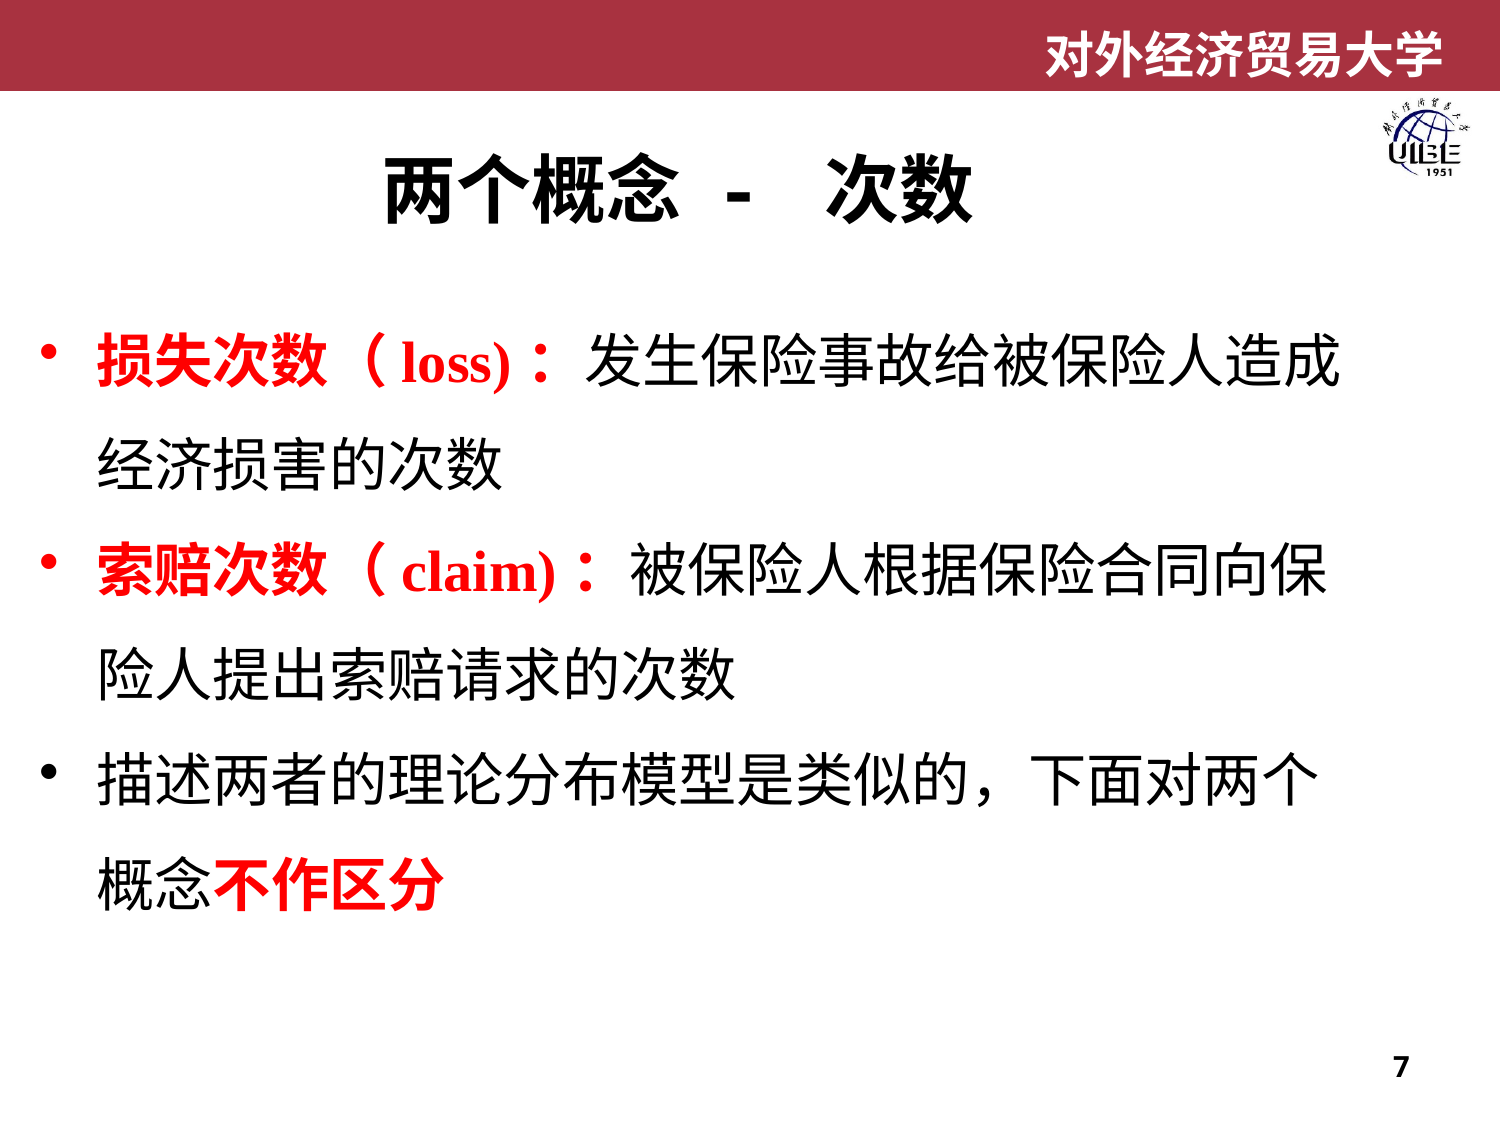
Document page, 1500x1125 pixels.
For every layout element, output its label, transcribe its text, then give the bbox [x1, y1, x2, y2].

list 损失次数（loss)：发生保险事故给被保险人造成经济损害的次数 索赔次数（claim)：被保险人根据保险合同向保险人提出索赔请求的次数 描述两者的理论分布模型是类似的，下面对两个概念不作区分 [25, 281, 1375, 599]
list 损失次数（loss)：发生保险事故给被保险人造成经济损害的次数 索赔次数（claim)：被保险人根据保险合同向保险人提出索赔请求的次数 描述两者的理论分布模型是类似的，下面对两个概念不作区分 [25, 601, 1375, 813]
title 两个概念 - 次数 [3, 135, 1353, 265]
picture [0, 0, 1500, 182]
slide_number 7 [1074, 1024, 1425, 1103]
